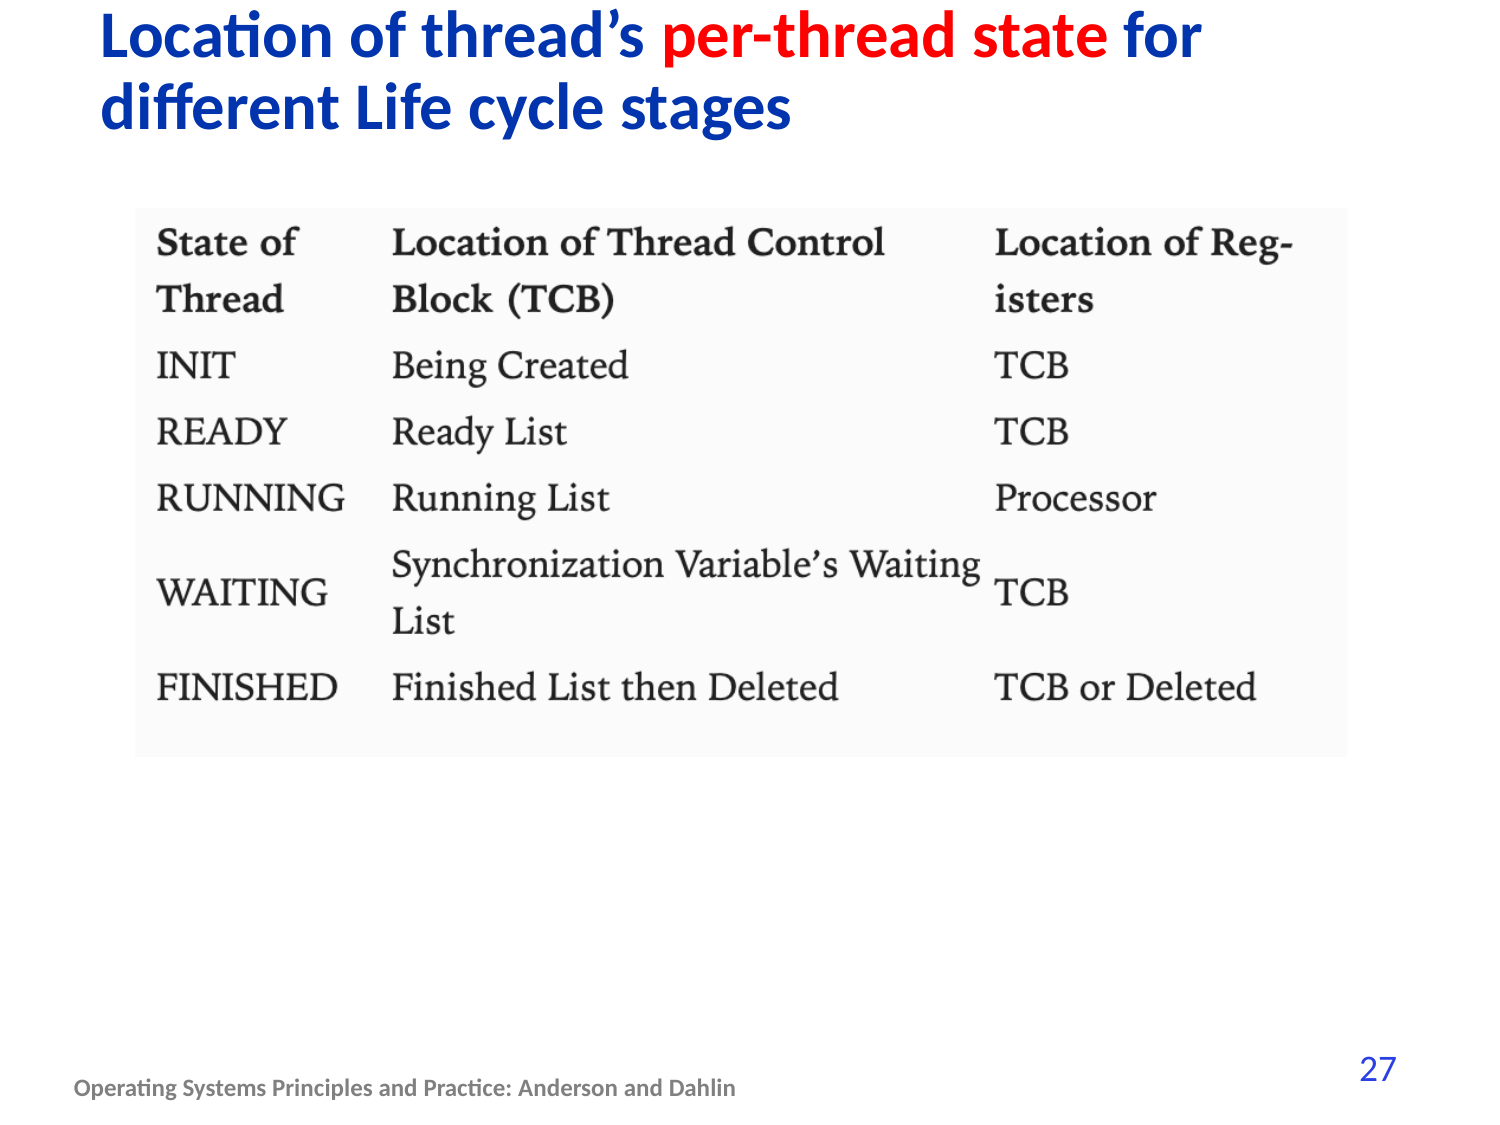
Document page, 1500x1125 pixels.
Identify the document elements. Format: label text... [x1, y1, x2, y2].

picture [135, 207, 1348, 758]
title Location of thread’s per-thread state for different Life cycle stages [85, 28, 1376, 117]
text_box Operating Systems Principles and Practice: Anderson and Dahlin [58, 1064, 764, 1110]
